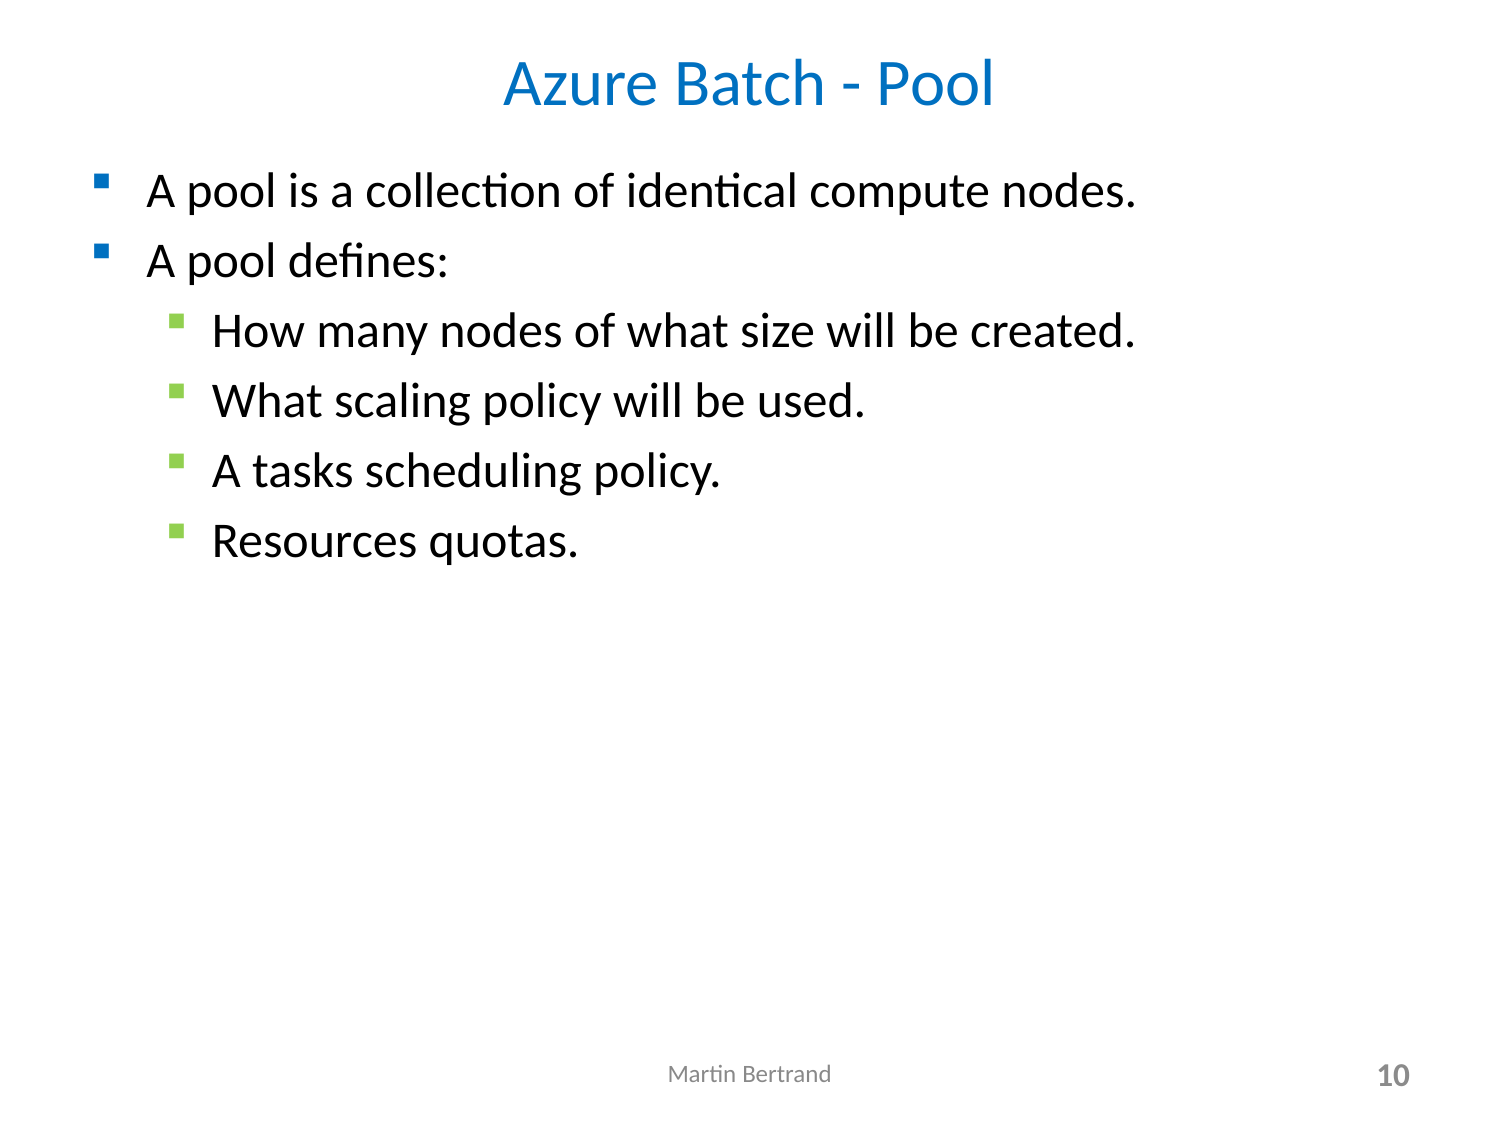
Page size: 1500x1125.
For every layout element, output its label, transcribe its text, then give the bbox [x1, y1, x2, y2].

slide_number 10 [1074, 1042, 1425, 1103]
list A pool is a collection of identical compute nodes. A pool defines: How many nodes of what size will be created. What scaling policy will be used. A tasks scheduling policy. Resources quotas. [75, 149, 1425, 1025]
footer Martin Bertrand [512, 1042, 988, 1103]
title Azure Batch - Pool [75, 19, 1425, 138]
